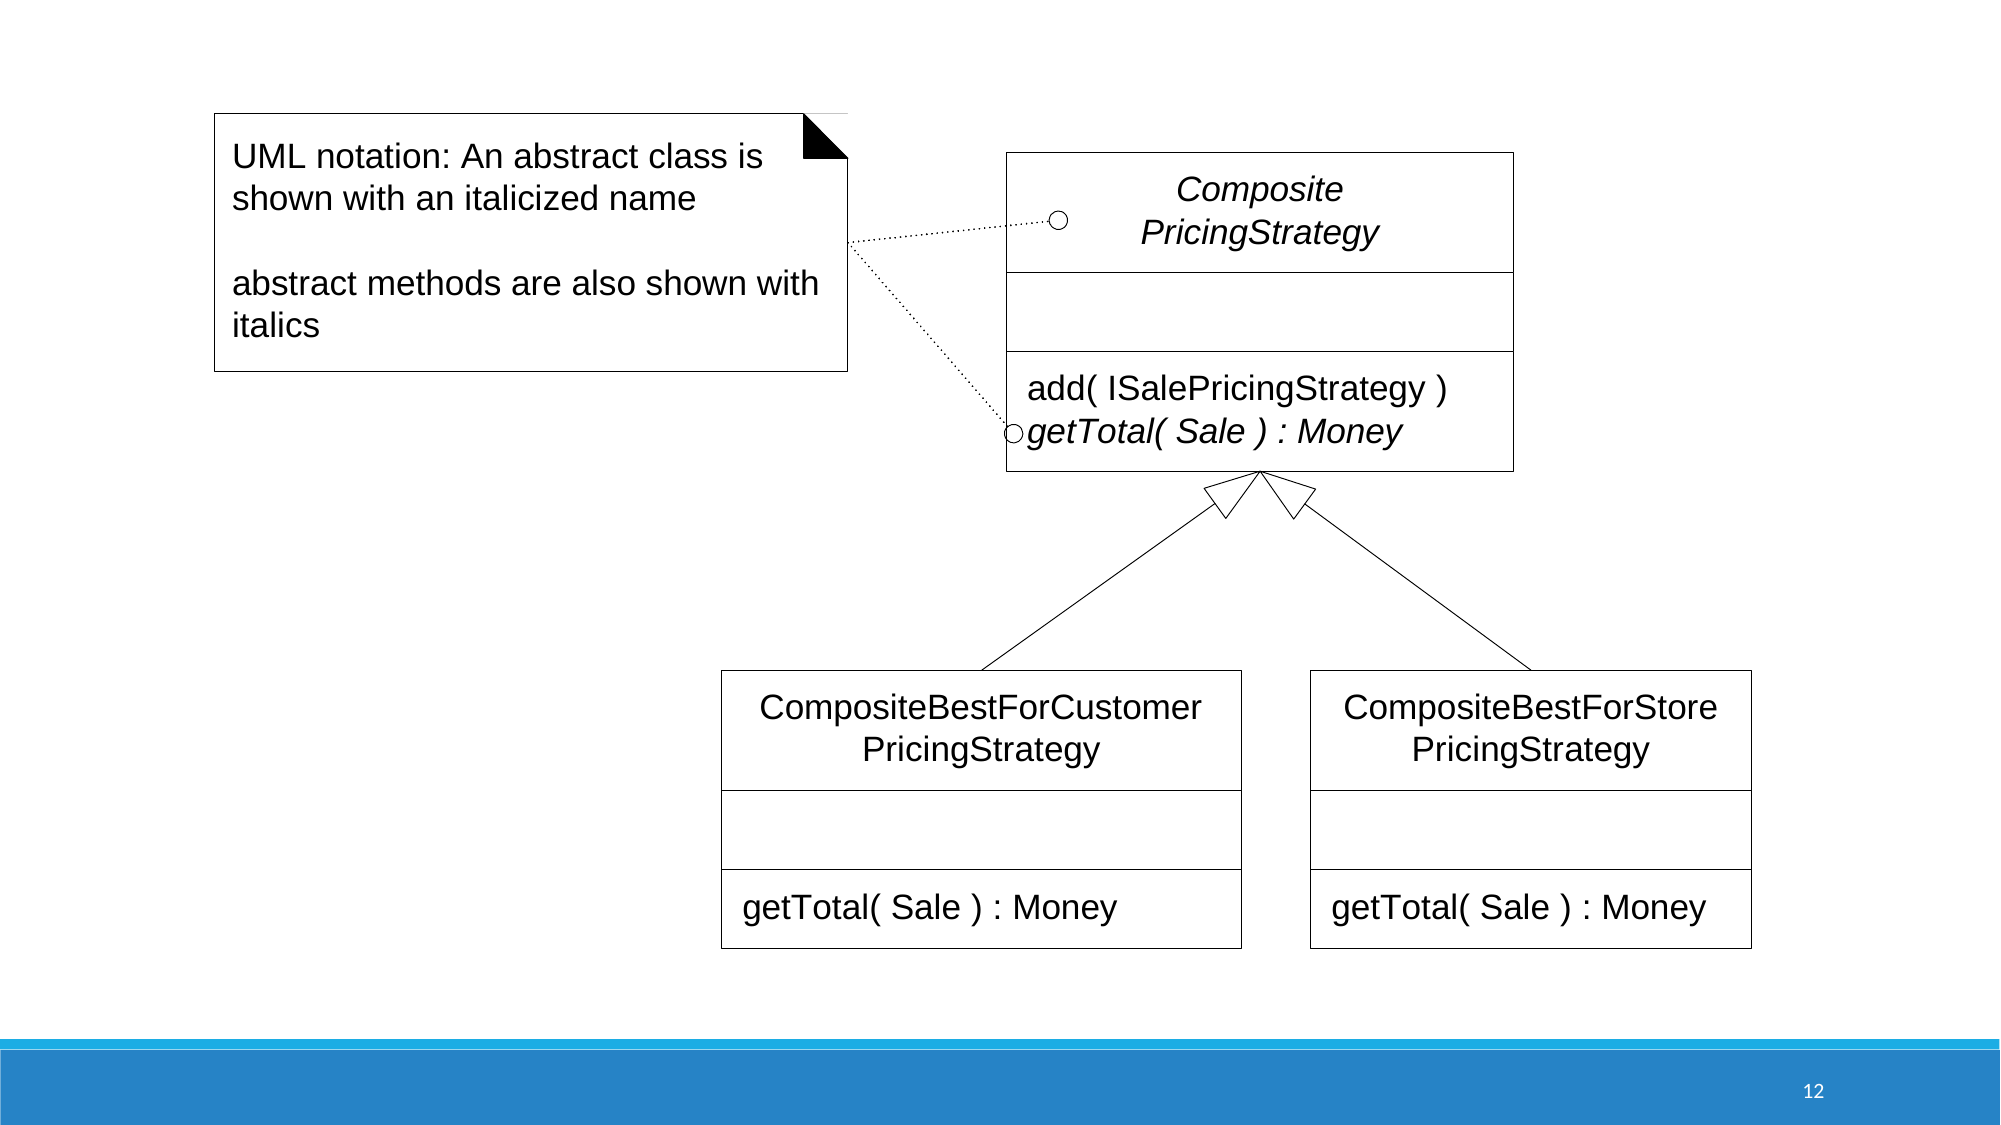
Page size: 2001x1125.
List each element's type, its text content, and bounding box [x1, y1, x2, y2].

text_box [207, 107, 1758, 956]
slide_number 12 [1624, 1059, 1840, 1120]
